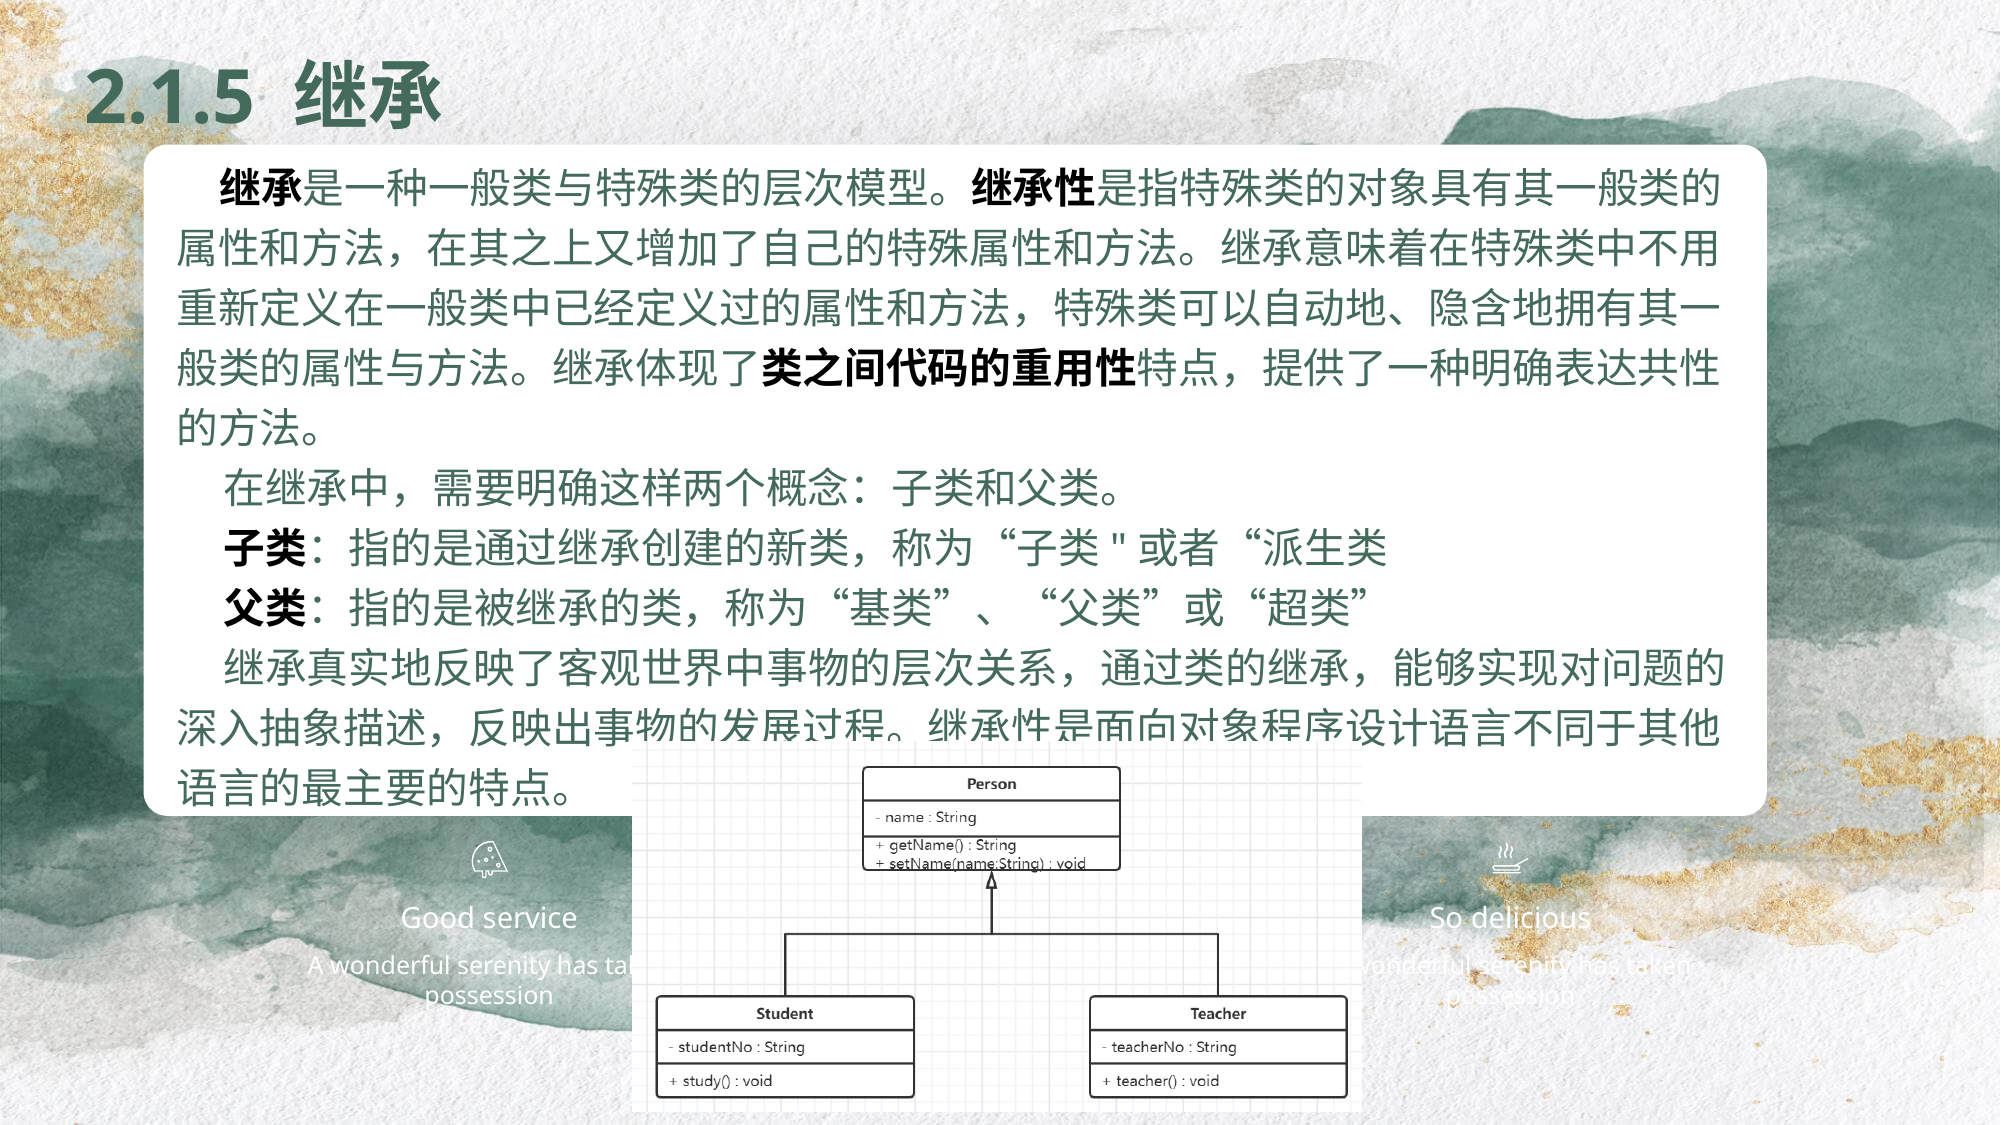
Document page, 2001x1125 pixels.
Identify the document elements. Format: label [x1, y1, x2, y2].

text_box [1362, 842, 1720, 1018]
picture [0, 0, 2000, 1125]
text_box [280, 840, 632, 1018]
